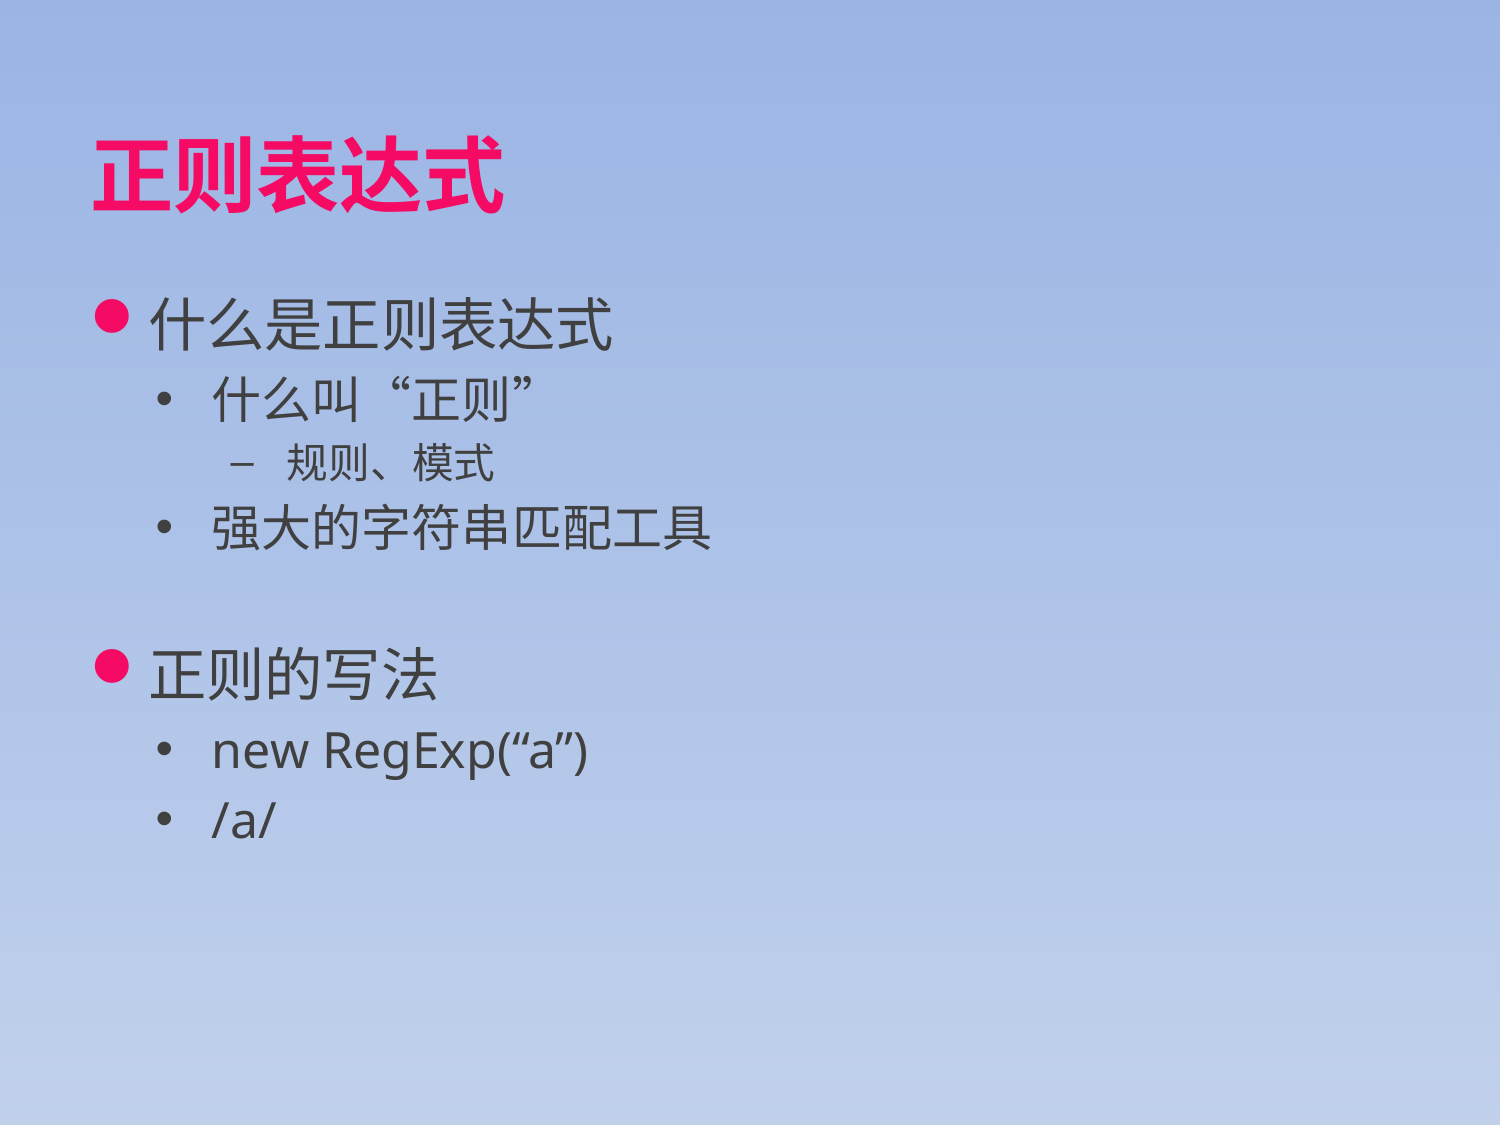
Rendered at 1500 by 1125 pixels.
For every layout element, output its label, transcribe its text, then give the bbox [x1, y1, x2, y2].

title 正则表达式 [74, 79, 1426, 268]
list 什么是正则表达式 什么叫“正则” 规则、模式 强大的字符串匹配工具 正则的写法 new RegExp(“a”) /a/ [74, 280, 1426, 1024]
